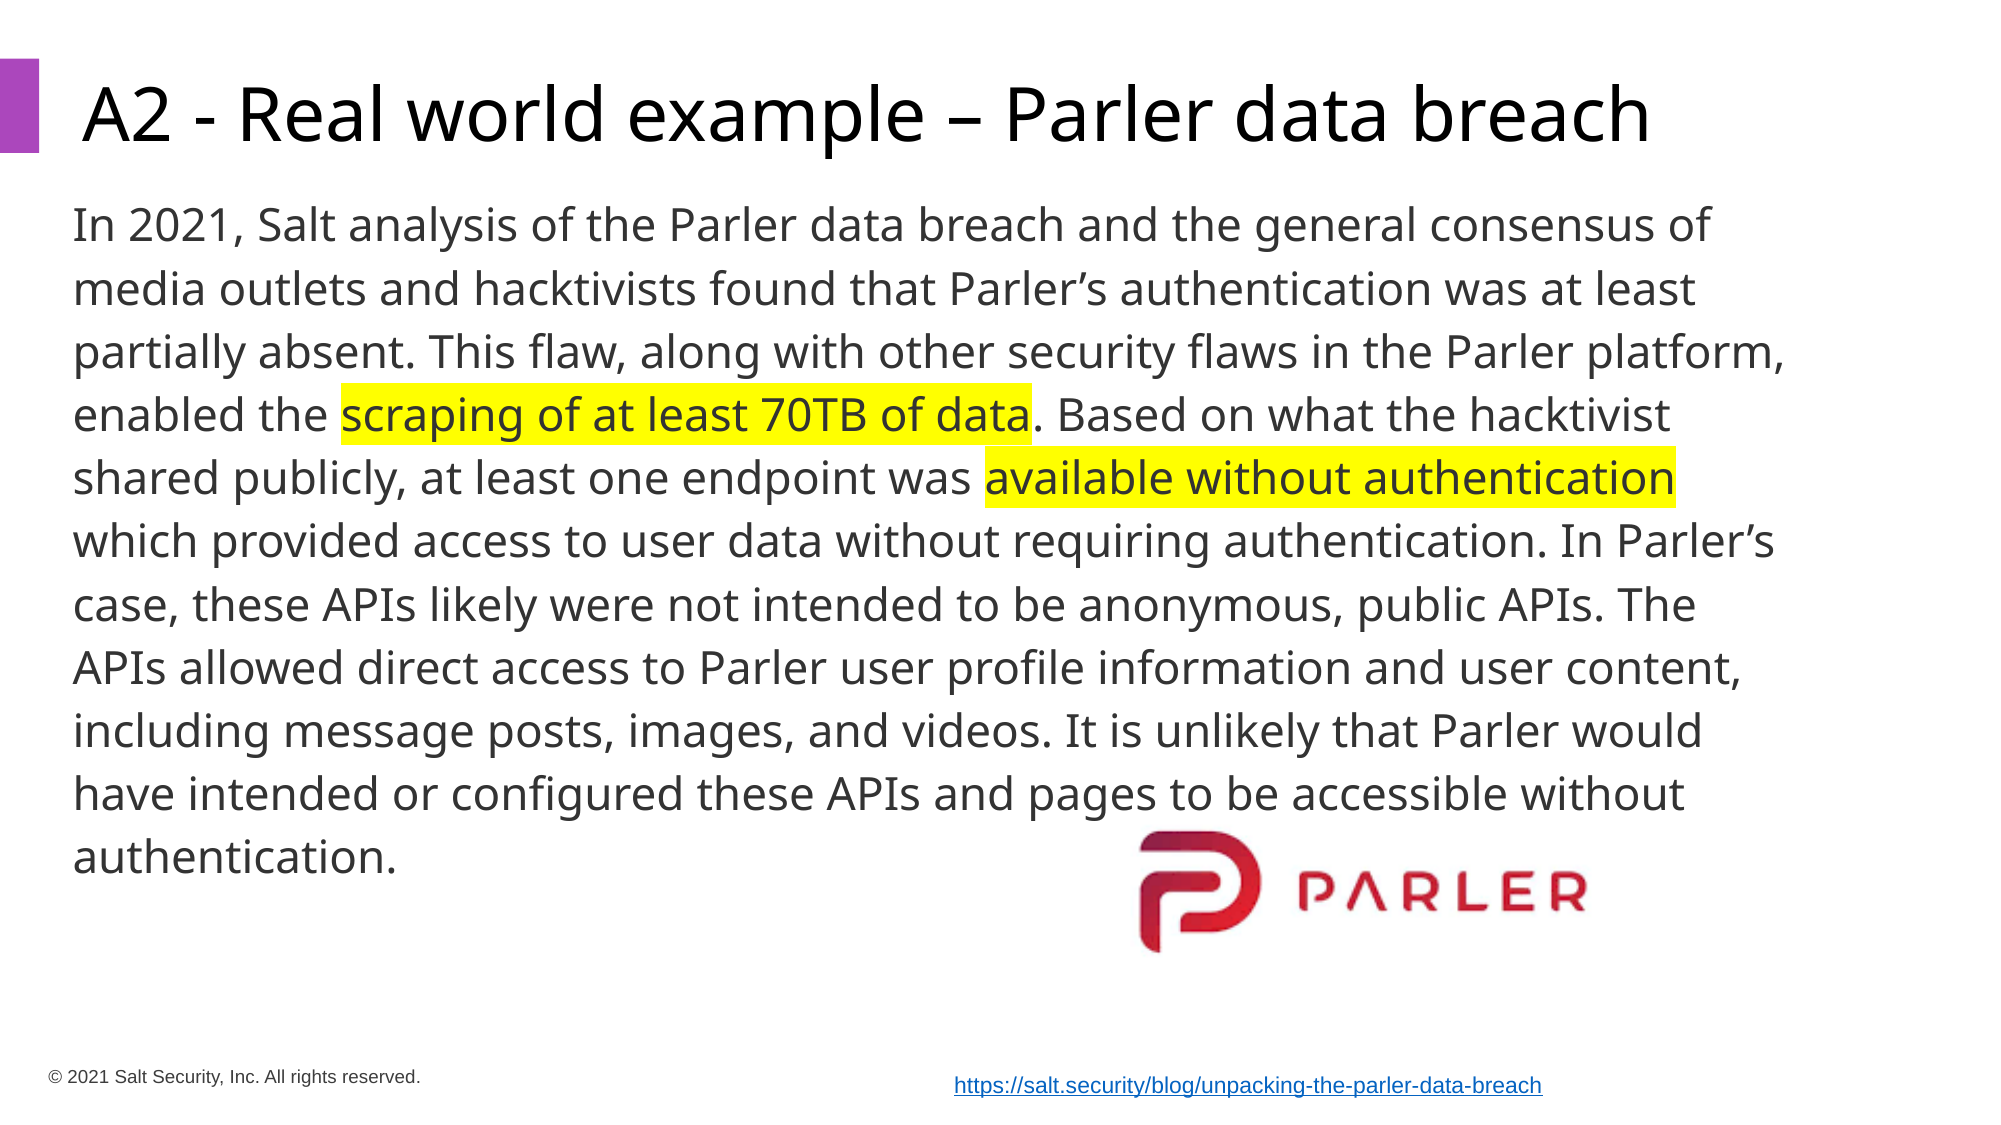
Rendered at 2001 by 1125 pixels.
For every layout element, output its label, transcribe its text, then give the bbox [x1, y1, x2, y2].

text_box https://salt.security/blog/unpacking-the-parler-data-breach [939, 1055, 1920, 1097]
text_box A2 - Real world example – Parler data breach [82, 11, 1802, 212]
picture [1051, 717, 1676, 1068]
text_box In 2021, Salt analysis of the Parler data breach and the general consensus of media outlets and hacktivists found that Parler’s authentication was at least partially absent. This flaw, along with other security flaws in the Parler platform, enabled the scraping of at least 70TB of data. Based on what the hacktivist shared publicly, at least one endpoint was available without authentication which provided access to user data without requiring authentication. In Parler’s case, these APIs likely were not intended to be anonymous, public APIs. The APIs allowed direct access to Parler user profile information and user content, including message posts, images, and videos. It is unlikely that Parler would have intended or configured these APIs and pages to be accessible without authentication. [57, 172, 1802, 1004]
